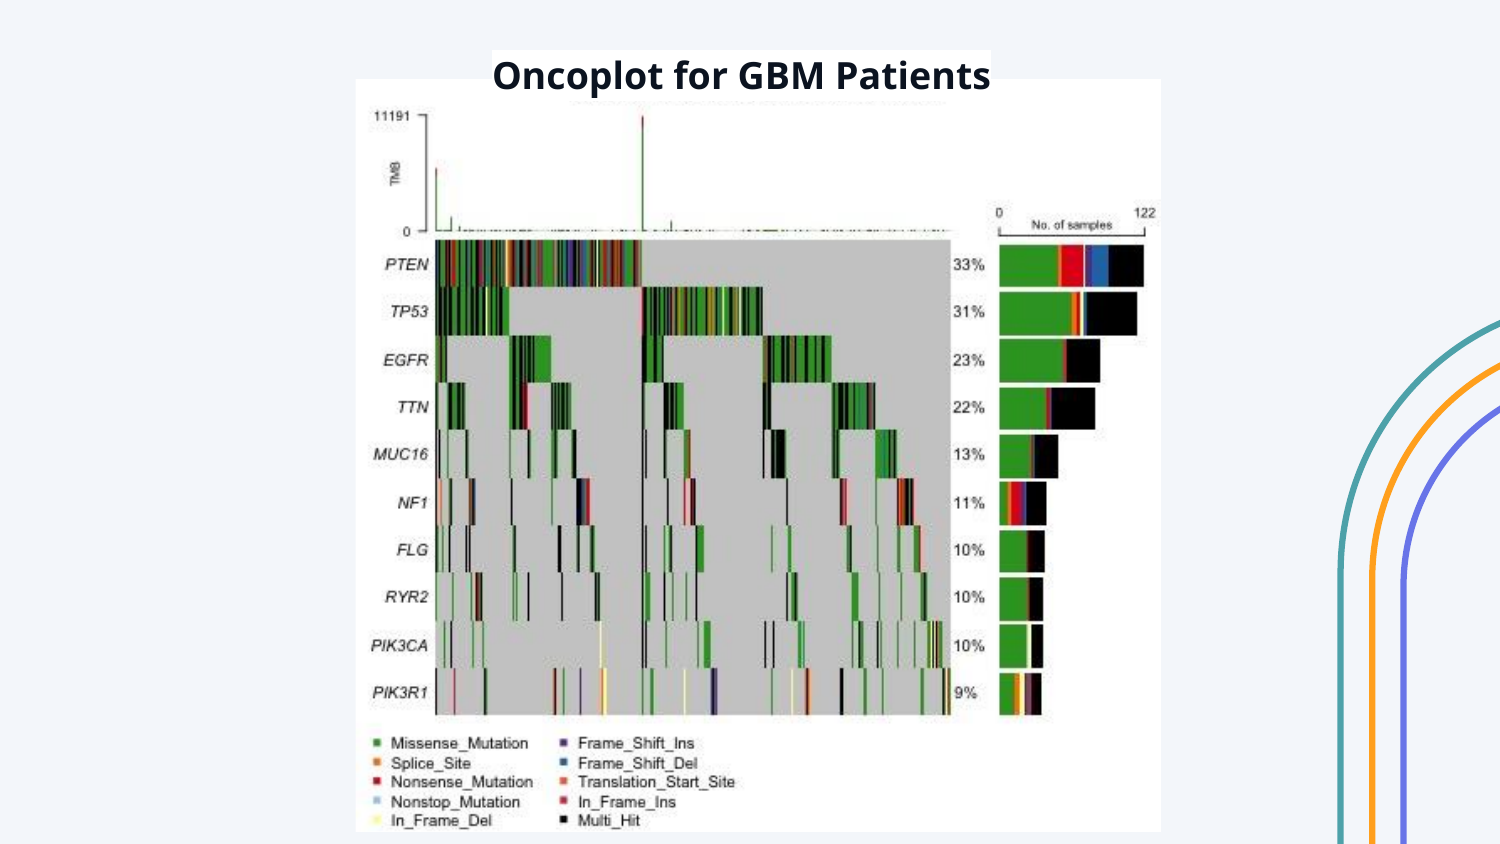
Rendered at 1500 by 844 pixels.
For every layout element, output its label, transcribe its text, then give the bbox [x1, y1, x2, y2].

text_box Oncoplot for GBM Patients [492, 34, 1008, 78]
picture [355, 79, 1161, 832]
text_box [1340, 298, 1500, 844]
